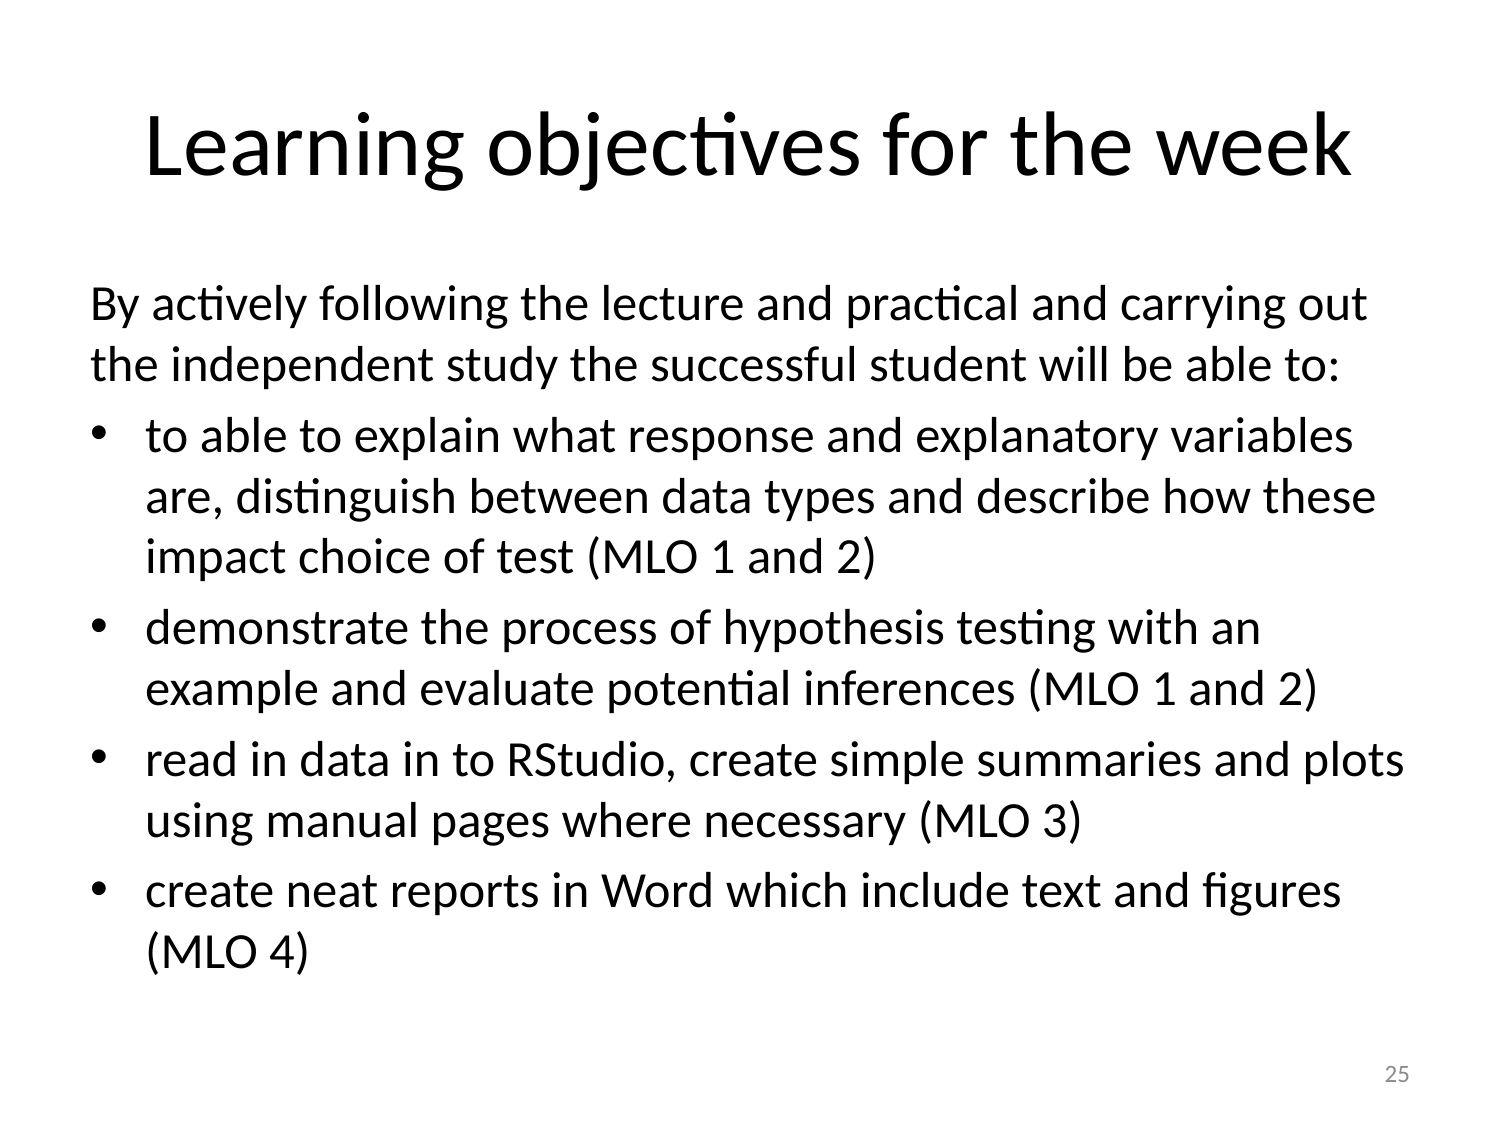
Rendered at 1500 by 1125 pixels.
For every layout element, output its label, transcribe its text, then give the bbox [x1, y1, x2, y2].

list By actively following the lecture and practical and carrying out the independent study the successful student will be able to: to able to explain what response and explanatory variables are, distinguish between data types and describe how these impact choice of test (MLO 1 and 2) demonstrate the process of hypothesis testing with an example and evaluate potential inferences (MLO 1 and 2) read in data in to RStudio, create simple summaries and plots using manual pages where necessary (MLO 3) create neat reports in Word which include text and figures (MLO 4) [75, 262, 1425, 1005]
title Learning objectives for the week [75, 45, 1425, 233]
slide_number 25 [1074, 1042, 1425, 1103]
